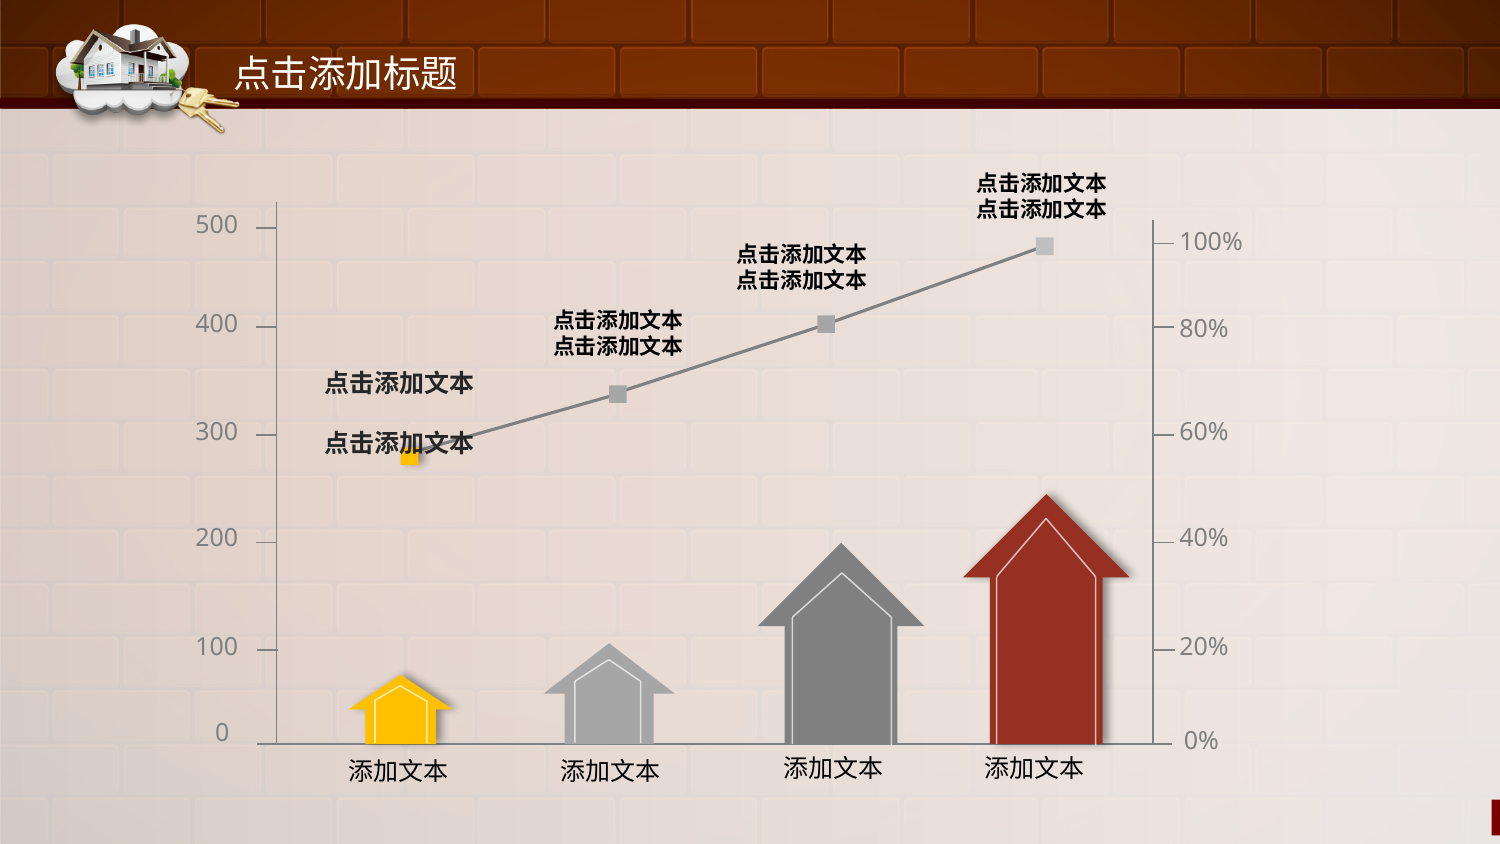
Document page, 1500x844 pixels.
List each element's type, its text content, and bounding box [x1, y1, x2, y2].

picture [0, 0, 1500, 153]
text_box 点击添加标题 [218, 42, 506, 102]
text_box 点击添加文本 点击添加文本 [961, 161, 1162, 199]
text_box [180, 200, 1294, 794]
